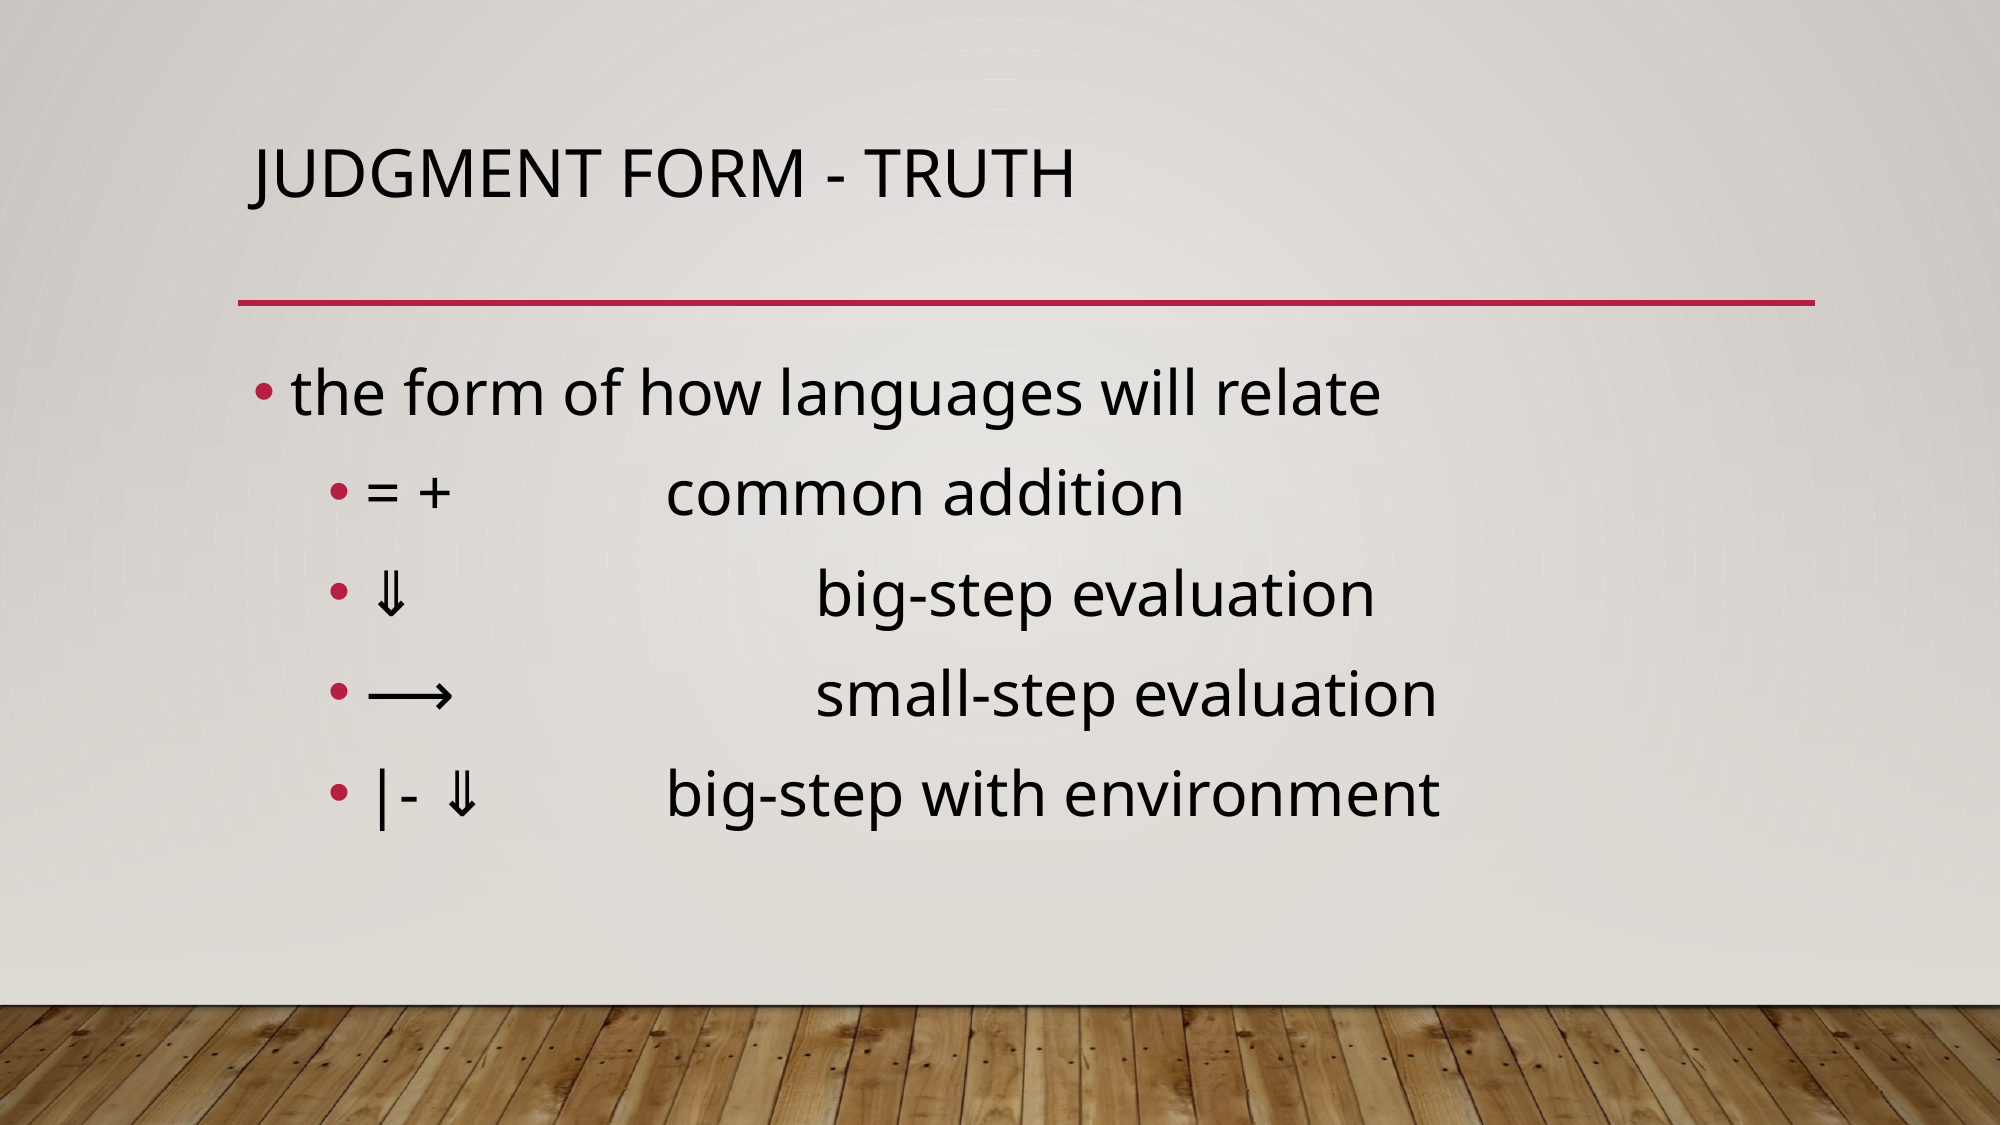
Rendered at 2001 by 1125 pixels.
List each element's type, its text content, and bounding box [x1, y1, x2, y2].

picture [0, 1005, 2000, 1125]
list the form of how languages will relate = + common addition ⇓ big-step evaluation ⟶ small-step evaluation |- ⇓ big-step with environment [238, 330, 1814, 897]
title Judgment Form - truth [238, 131, 1814, 305]
